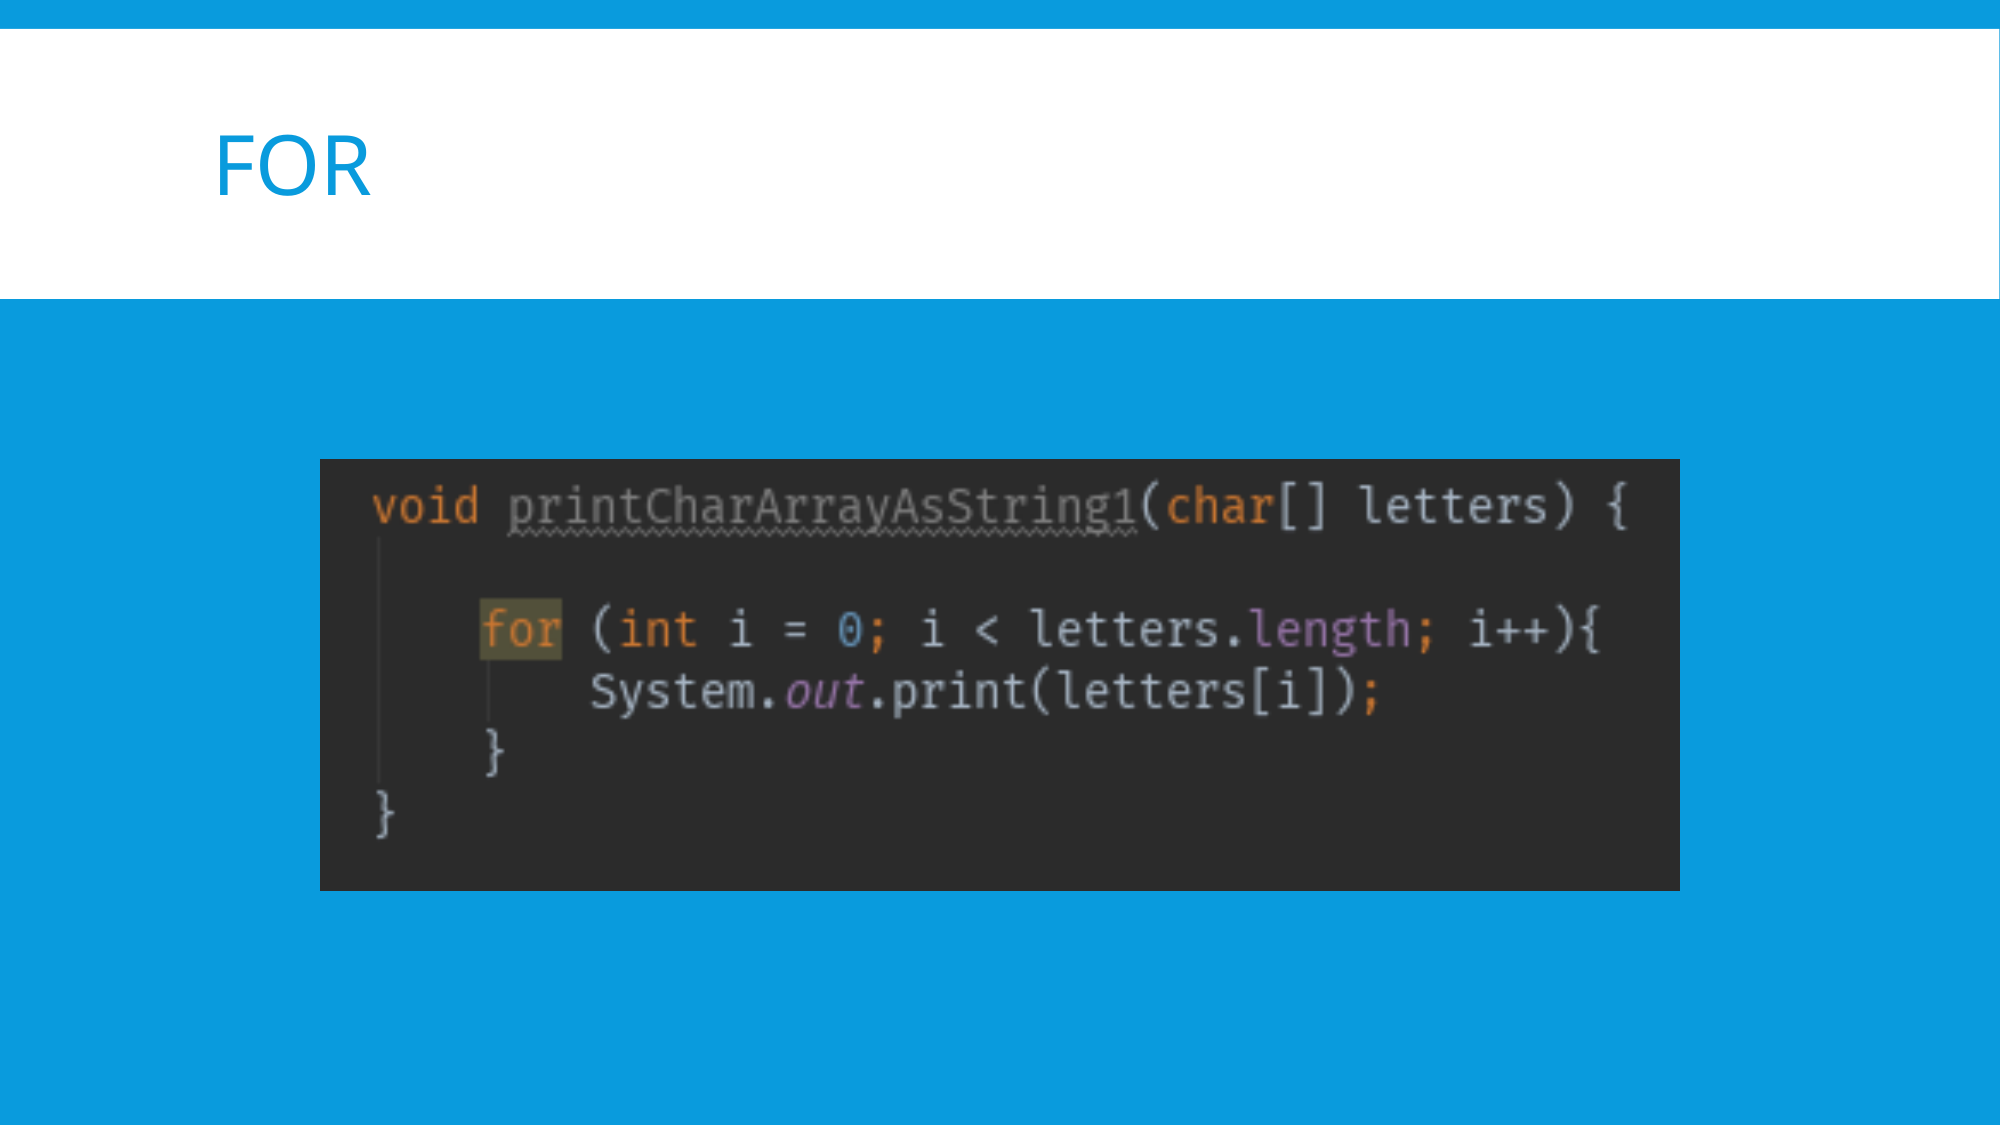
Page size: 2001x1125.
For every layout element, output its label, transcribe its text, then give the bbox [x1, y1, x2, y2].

title For [197, 46, 1803, 295]
picture [321, 460, 1679, 890]
